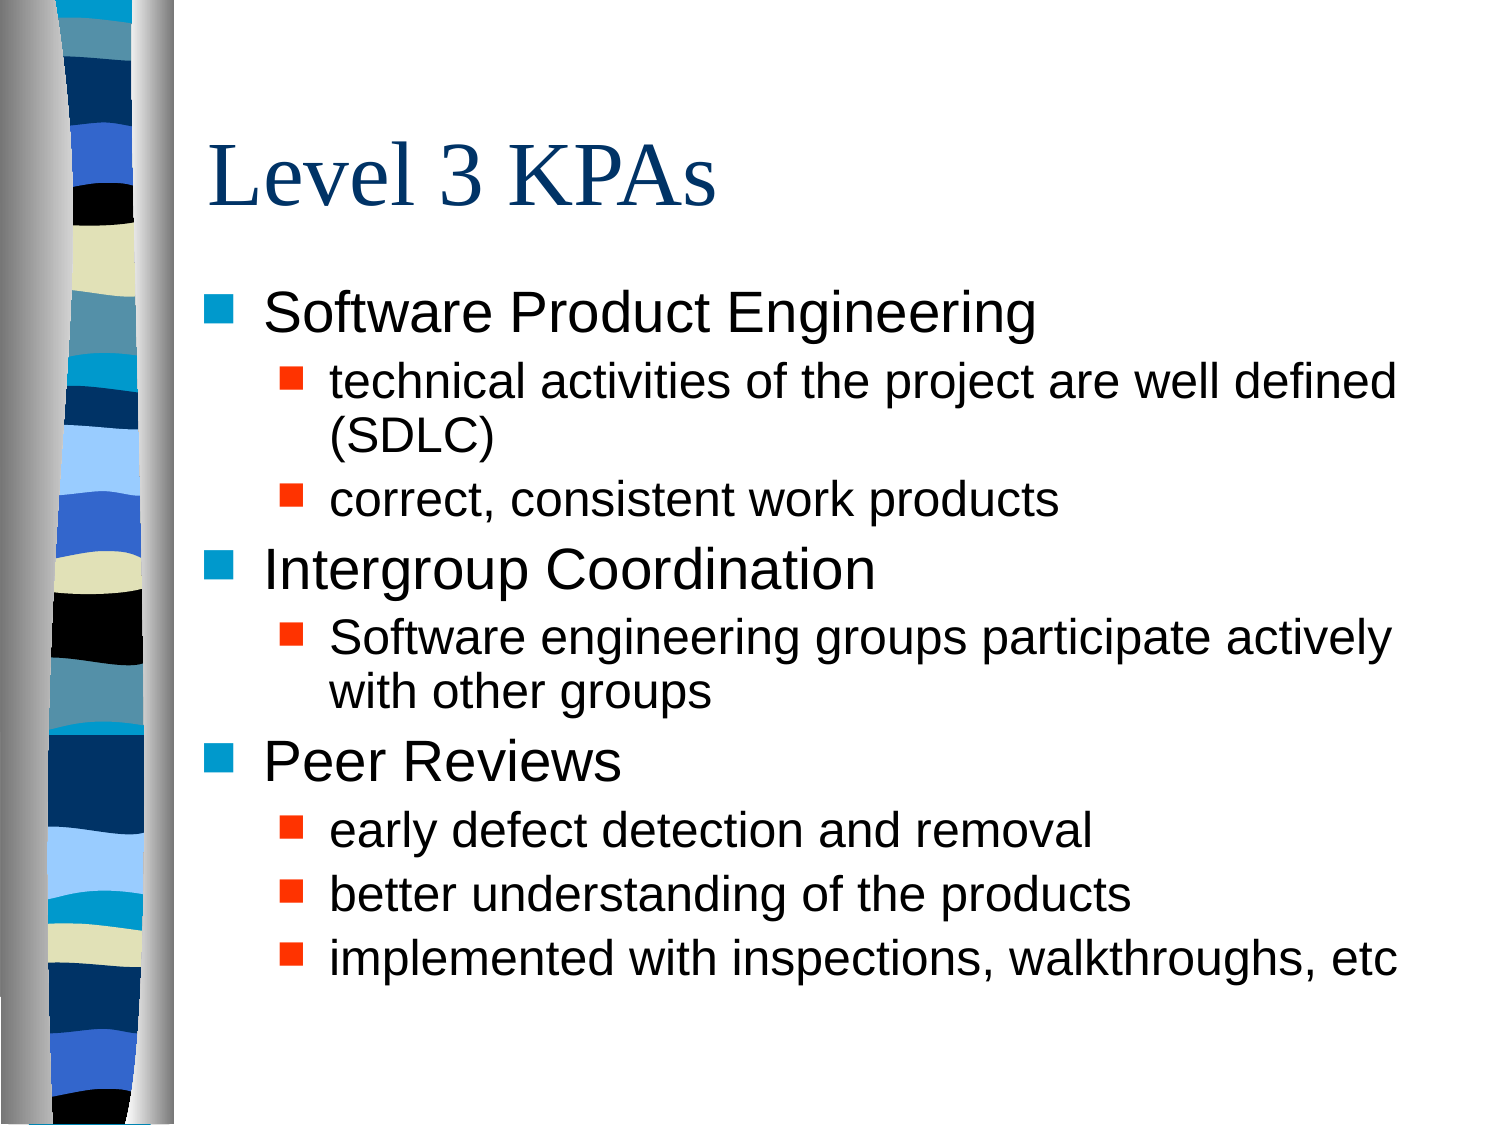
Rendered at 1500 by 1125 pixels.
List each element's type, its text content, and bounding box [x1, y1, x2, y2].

list Software Product Engineering technical activities of the project are well defined (SDLC) correct, consistent work products Intergroup Coordination Software engineering groups participate actively with other groups Peer Reviews early defect detection and removal better understanding of the products implemented with inspections, walkthroughs, etc [192, 274, 1468, 1001]
title Level 3 KPAs [192, 74, 1468, 263]
